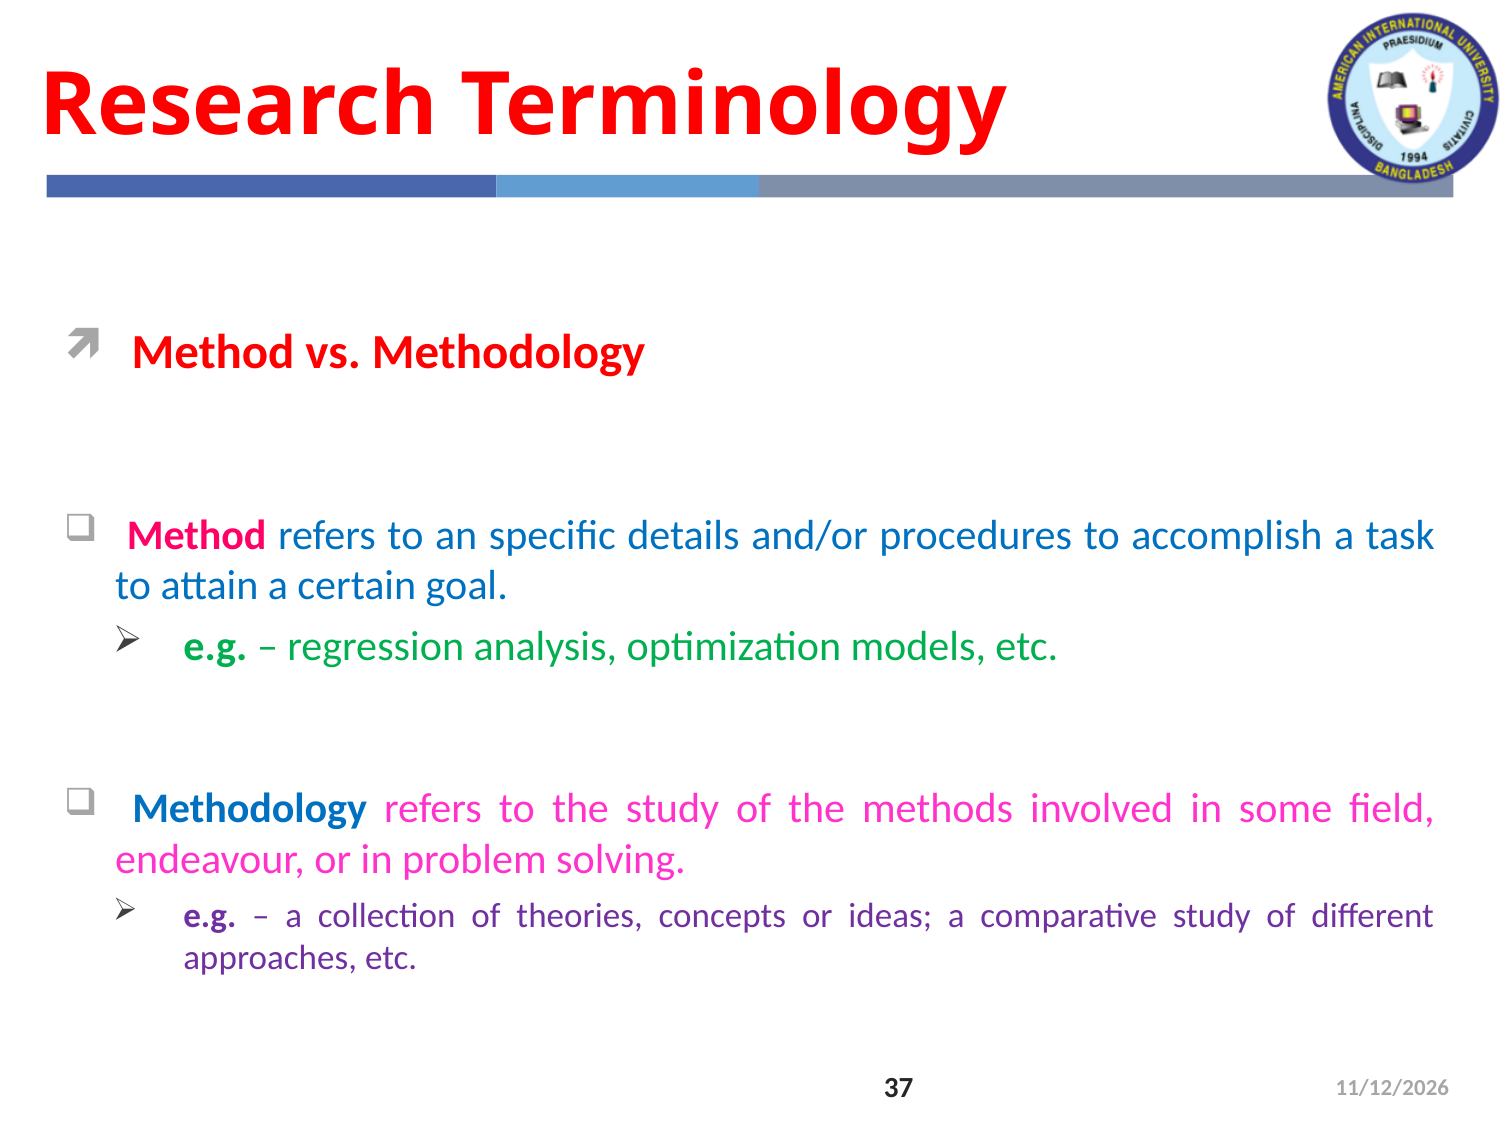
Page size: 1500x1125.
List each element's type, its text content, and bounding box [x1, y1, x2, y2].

title Research Terminology [24, 9, 1500, 160]
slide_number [1114, 1055, 1465, 1116]
slide_number 37 [825, 1055, 929, 1115]
subtitle Method vs. Methodology Method refers to an specific details and/or procedures to accomplish a task to attain a certain goal. e.g. – regression analysis, optimization models, etc. Methodology refers to the study of the methods involved in some field, endeavour, or in problem solving. e.g. – a collection of theories, concepts or ideas; a comparative study of different approaches, etc. [49, 312, 1450, 988]
picture [1324, 160, 1500, 188]
